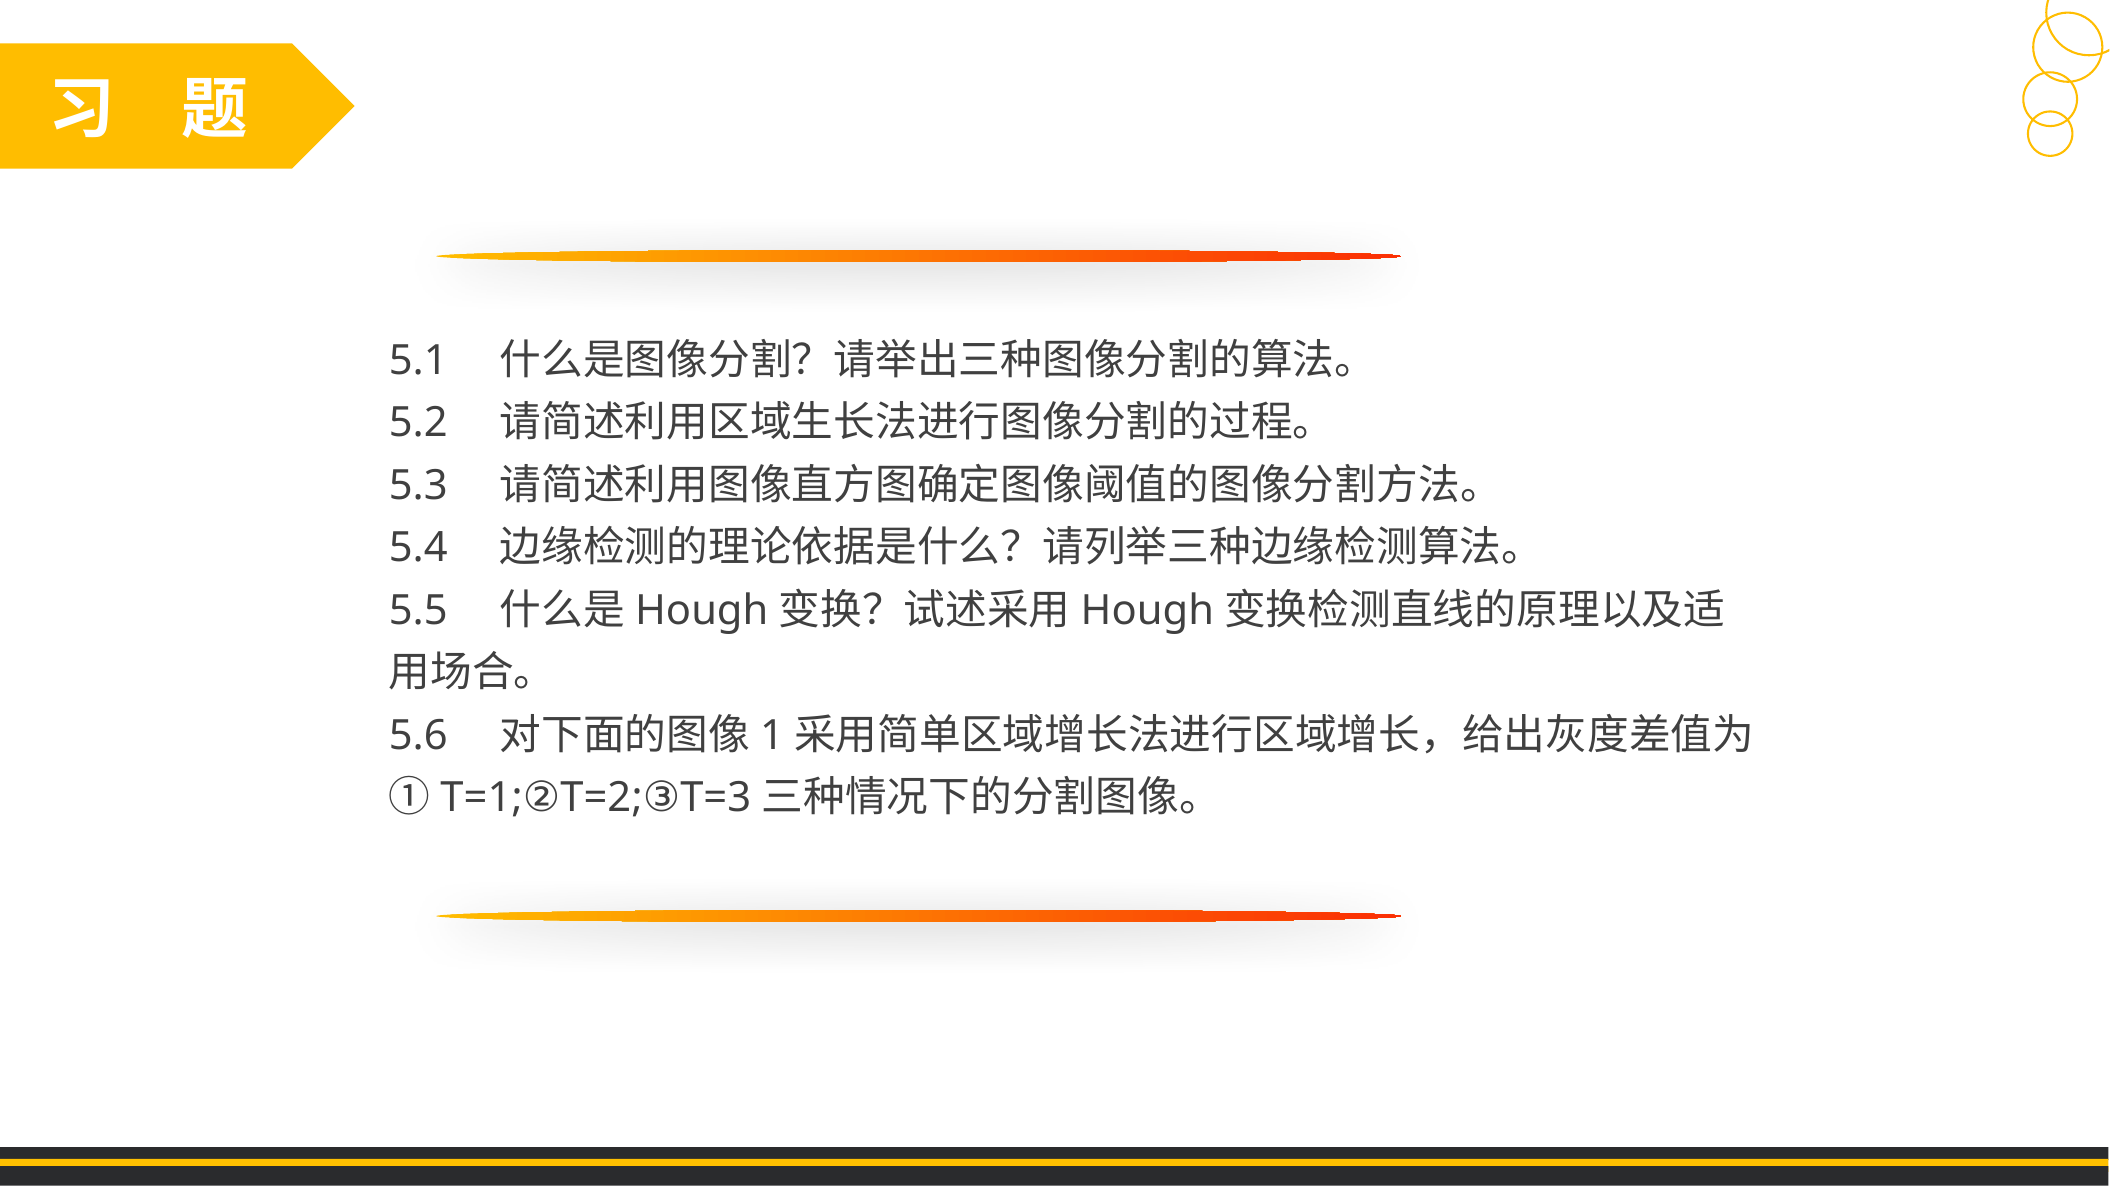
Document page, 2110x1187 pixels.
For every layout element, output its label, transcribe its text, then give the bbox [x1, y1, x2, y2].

text_box [433, 248, 1404, 264]
text_box 习 题 [32, 57, 339, 154]
text_box [0, 42, 308, 170]
text_box [339, 89, 356, 123]
text_box [433, 908, 1404, 924]
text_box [2023, 0, 2110, 156]
text_box 5.1 什么是图像分割？请举出三种图像分割的算法。 5.2 请简述利用区域生长法进行图像分割的过程。 5.3 请简述利用图像直方图确定图像阈值的图像分割方法。 5.4 边缘检测的理论依据是什么？请列举三种边缘检测算法。 5.5 什么是Hough变换？试述采用Hough变换检测直线的原理以及适用场合。 5.6 对下面的图像1采用简单区域增长法进行区域增长，给出灰度差值为①T=1;②T=2;③T=3三种情况下的分割图像。 [373, 312, 1774, 828]
